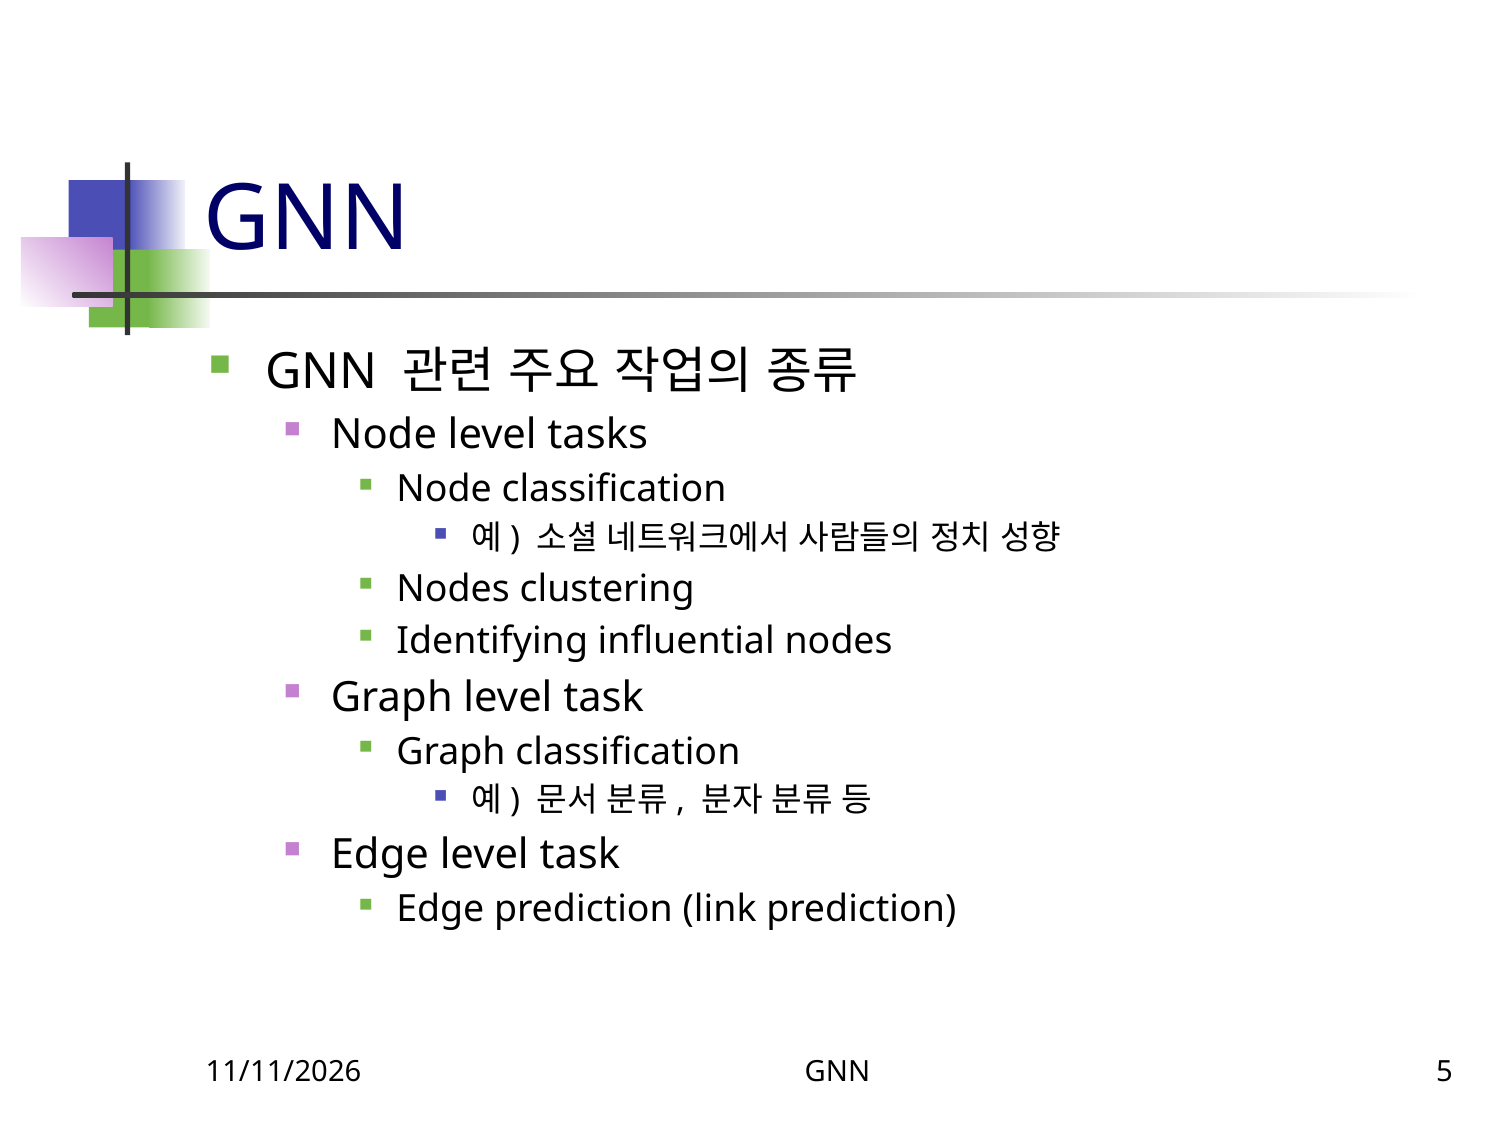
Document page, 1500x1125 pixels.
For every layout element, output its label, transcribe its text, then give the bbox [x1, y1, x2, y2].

list GNN 관련 주요 작업의 종류 Node level tasks Node classification 예) 소셜 네트워크에서 사람들의 정치 성향 Nodes clustering Identifying influential nodes Graph level task Graph classification 예) 문서 분류, 분자 분류 등 Edge level task Edge prediction (link prediction) [193, 331, 1469, 1006]
slide_number 5 [1155, 1024, 1468, 1100]
title GNN [188, 35, 1468, 275]
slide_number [190, 1024, 504, 1100]
footer GNN [600, 1024, 1075, 1100]
